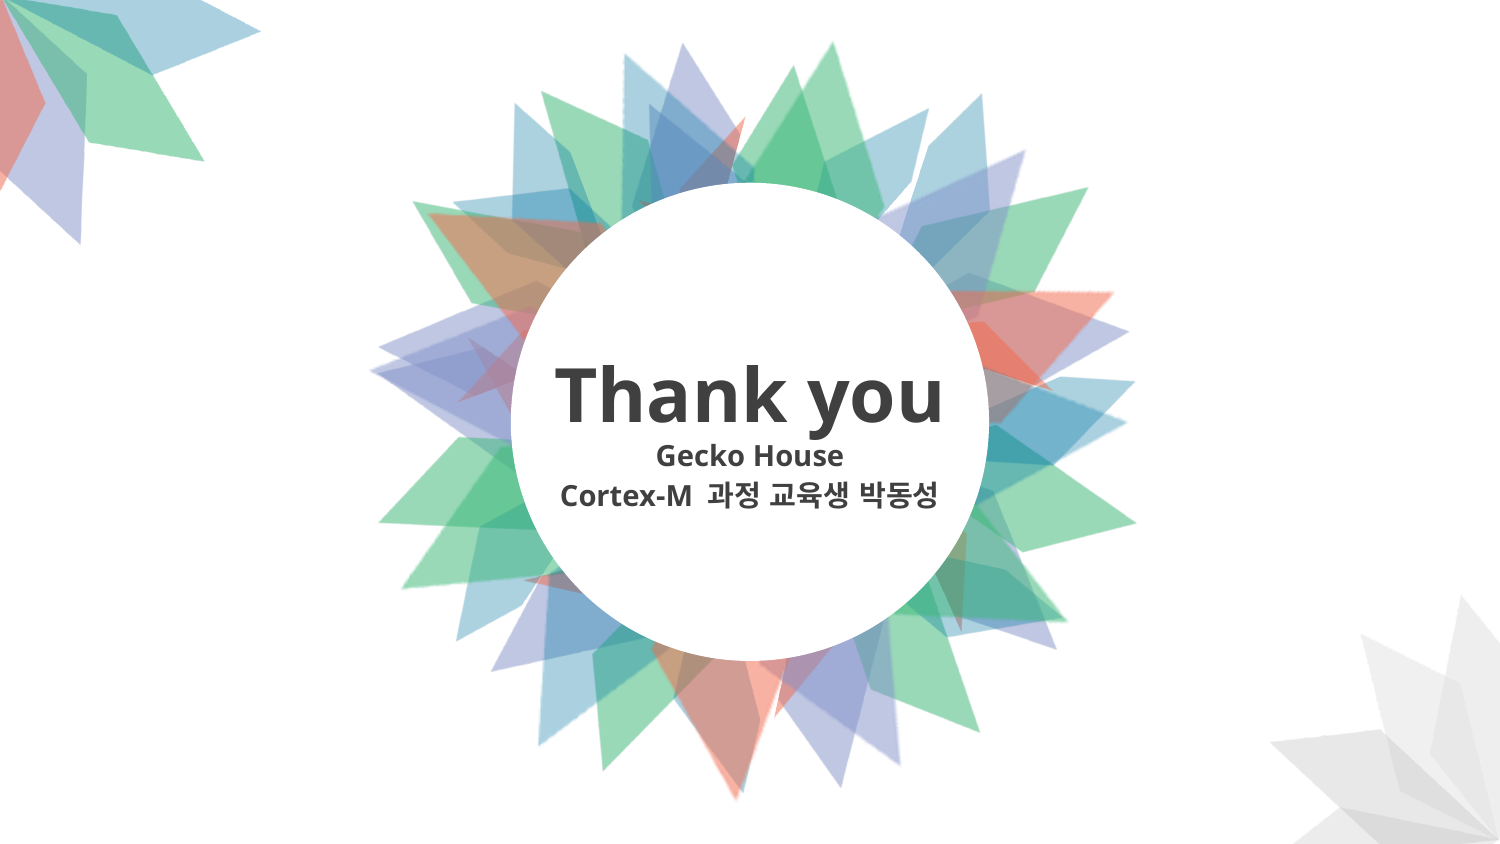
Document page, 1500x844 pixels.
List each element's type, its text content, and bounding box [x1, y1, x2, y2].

picture [0, 0, 261, 245]
picture [278, 0, 1221, 844]
list Gecko House Cortex-M 과정 교육생 박동성 [525, 439, 975, 511]
picture [1269, 594, 1500, 844]
list Thank you [525, 344, 975, 439]
